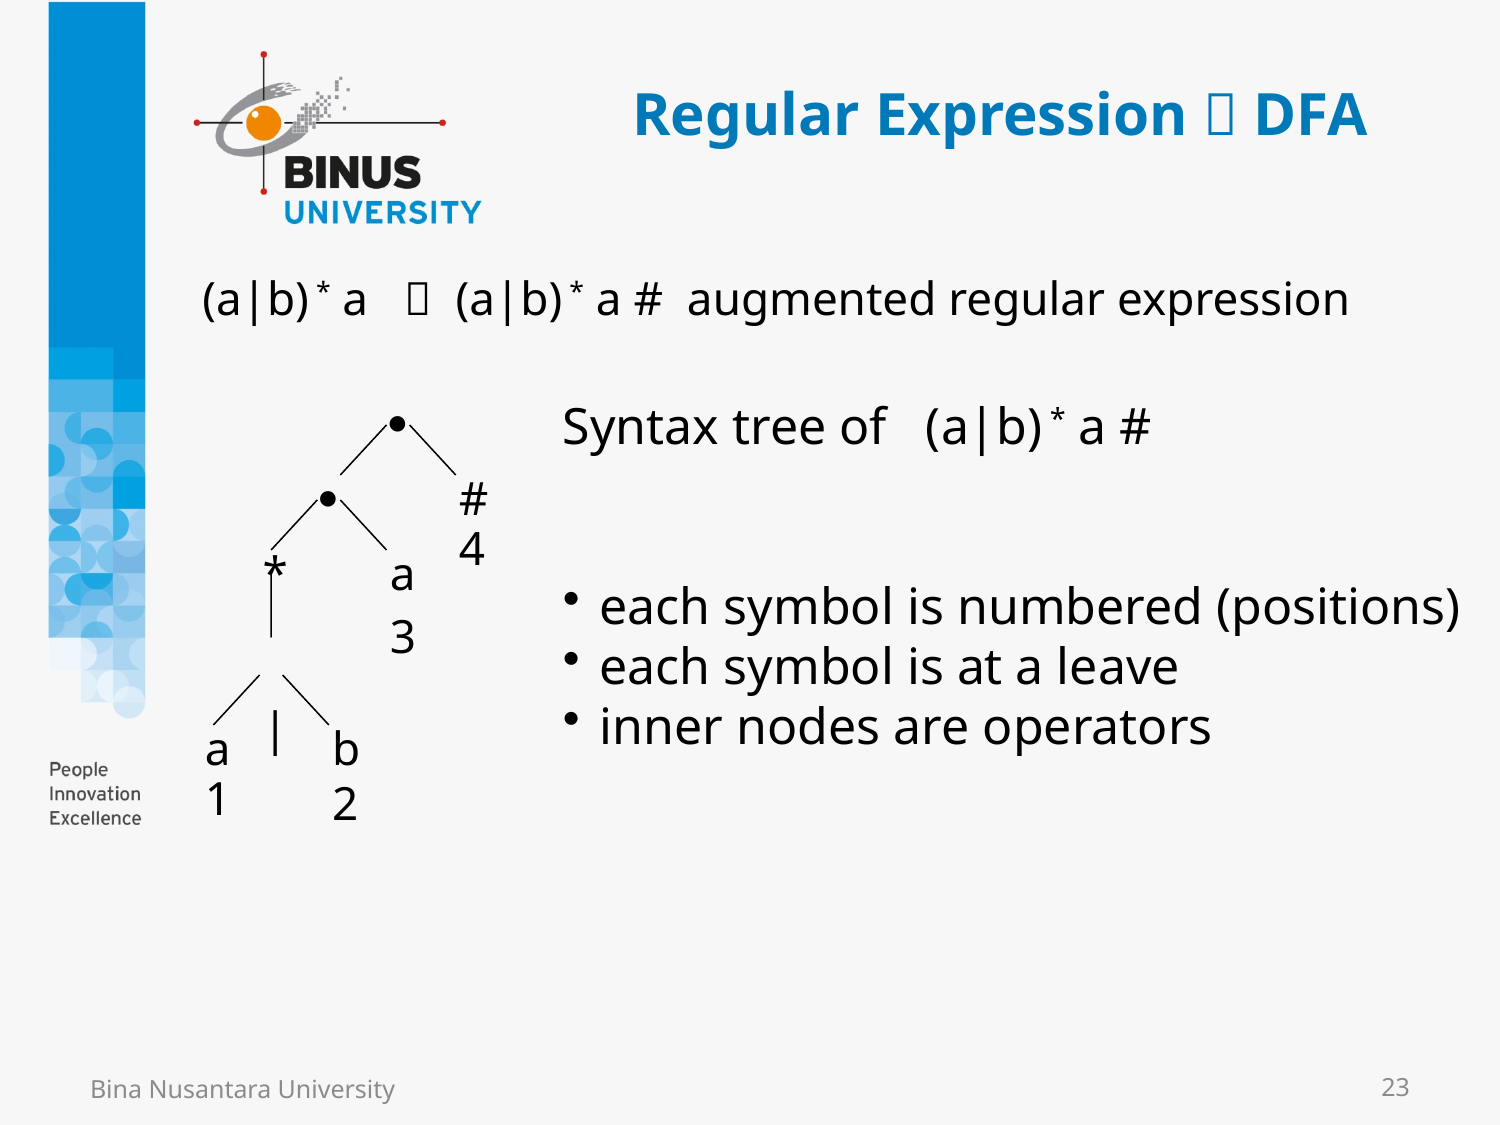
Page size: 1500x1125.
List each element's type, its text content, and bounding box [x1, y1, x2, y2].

text_box (a|b) * a  (a|b) * a # augmented regular expression [187, 262, 1450, 333]
title Regular Expression  DFA [525, 37, 1475, 188]
text_box Syntax tree of (a|b) * a # each symbol is numbered (positions) each symbol is at a leave inner nodes are operators [548, 387, 1476, 823]
slide_number 23 [1074, 1058, 1425, 1119]
slide_number Bina Nusantara University [75, 1058, 425, 1119]
picture [0, 0, 1500, 845]
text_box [190, 387, 501, 838]
